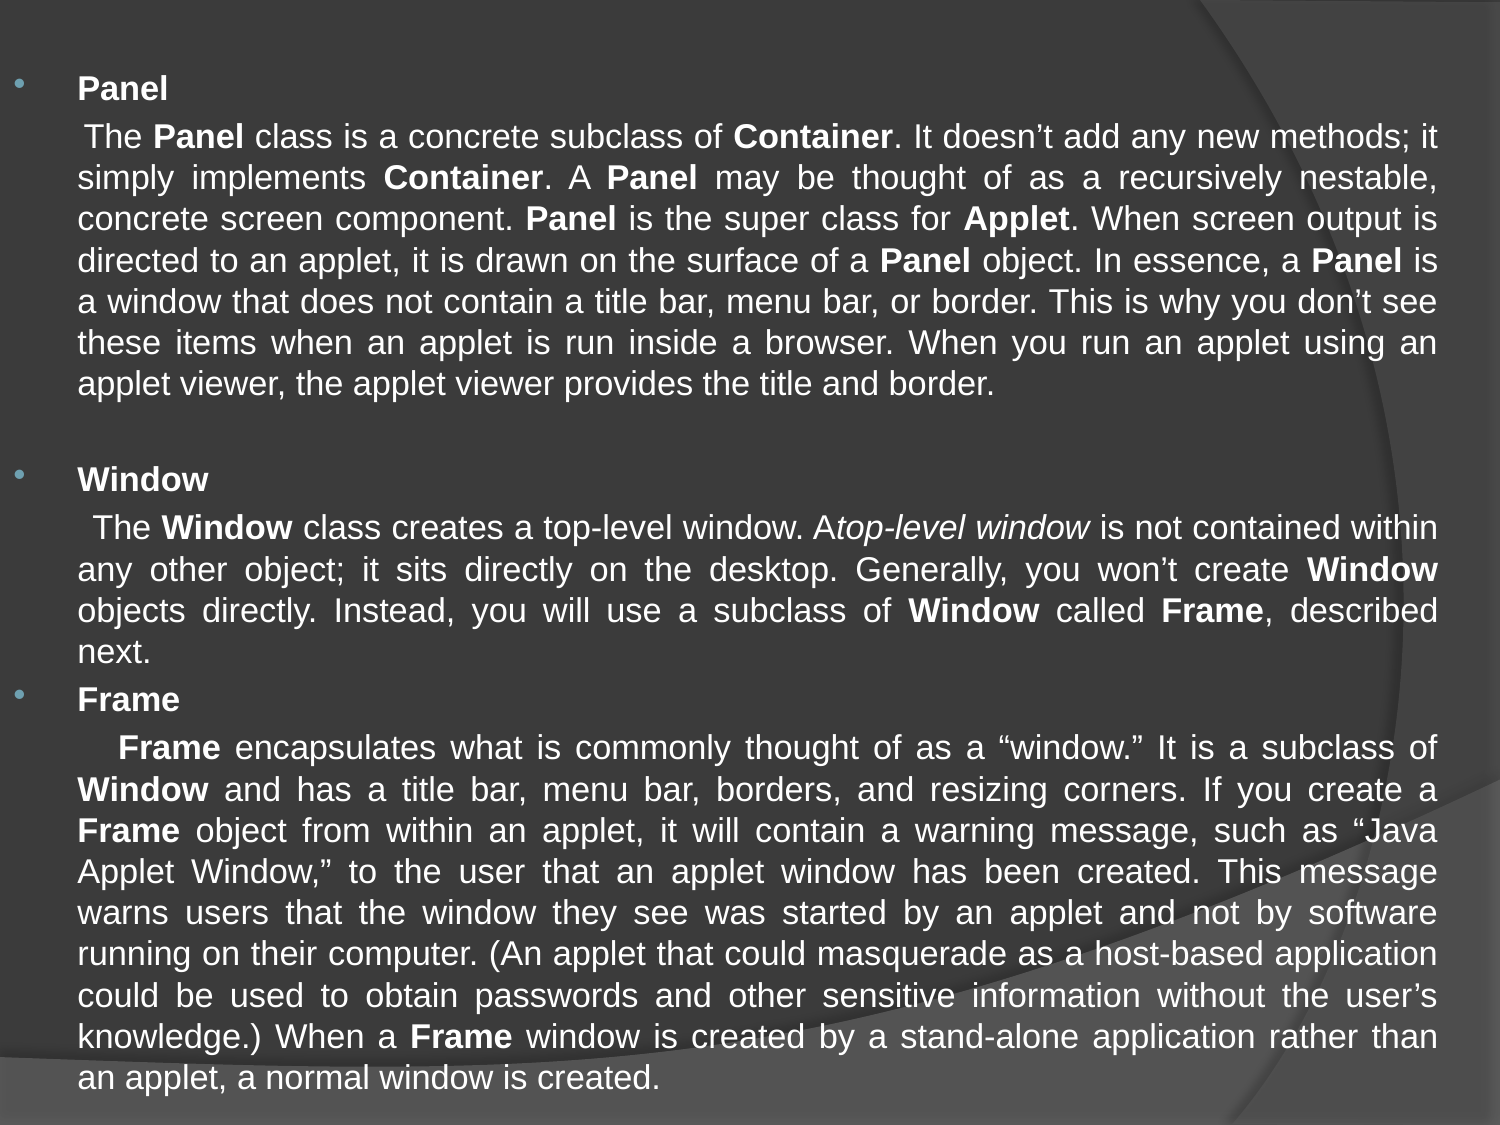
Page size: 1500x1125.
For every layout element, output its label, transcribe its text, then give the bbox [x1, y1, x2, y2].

list Panel The Panel class is a concrete subclass of Container. It doesn’t add any new methods; it simply implements Container. A Panel may be thought of as a recursively nestable, concrete screen component. Panel is the super class for Applet. When screen output is directed to an applet, it is drawn on the surface of a Panel object. In essence, a Panel is a window that does not contain a title bar, menu bar, or border. This is why you don’t see these items when an applet is run inside a browser. When you run an applet using an applet viewer, the applet viewer provides the title and border. Window The Window class creates a top-level window. Atop-level window is not contained within any other object; it sits directly on the desktop. Generally, you won’t create Window objects directly. Instead, you will use a subclass of Window called Frame, described next. Frame Frame encapsulates what is commonly thought of as a “window.” It is a subclass of Window and has a title bar, menu bar, borders, and resizing corners. If you create a Frame object from within an applet, it will contain a warning message, such as “Java Applet Window,” to the user that an applet window has been created. This message warns users that the window they see was started by an applet and not by software running on their computer. (An applet that could masquerade as a host-based application could be used to obtain passwords and other sensitive information without the user’s knowledge.) When a Frame window is created by a stand-alone application rather than an applet, a normal window is created. [0, 58, 1454, 1125]
